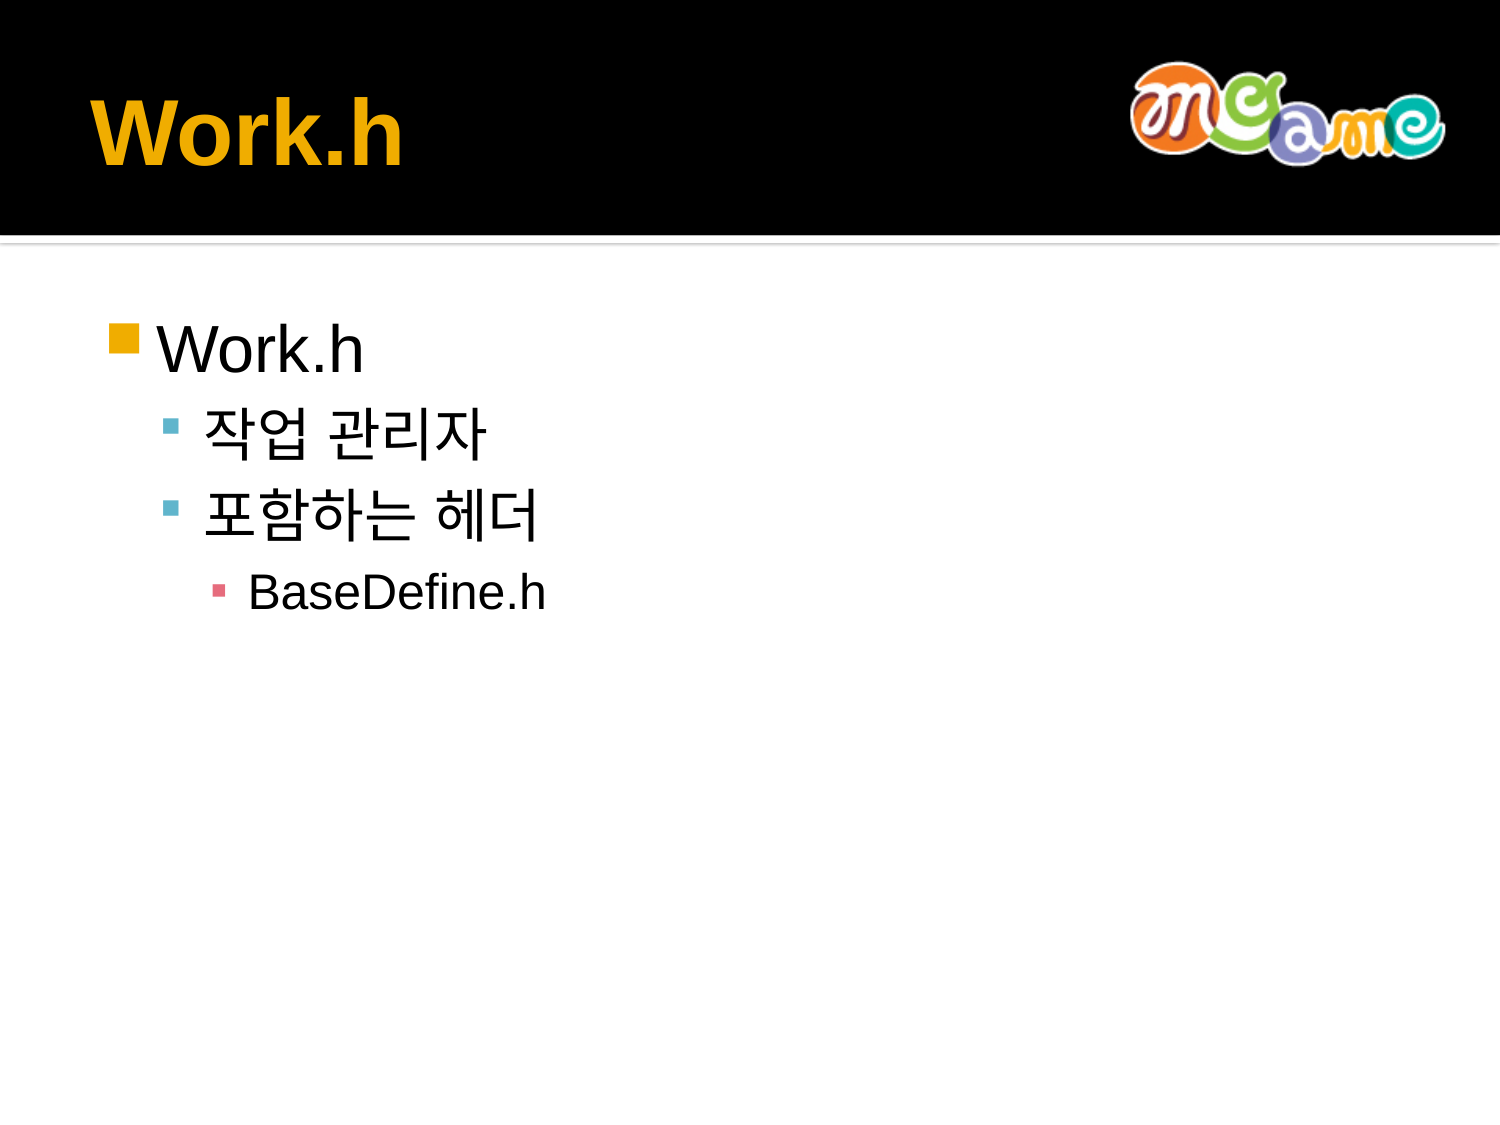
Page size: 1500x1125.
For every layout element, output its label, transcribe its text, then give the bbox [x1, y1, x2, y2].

list Work.h 작업 관리자 포함하는 헤더 BaseDefine.h [75, 291, 1425, 1050]
title Work.h [75, 25, 1425, 231]
picture [1104, 42, 1469, 178]
